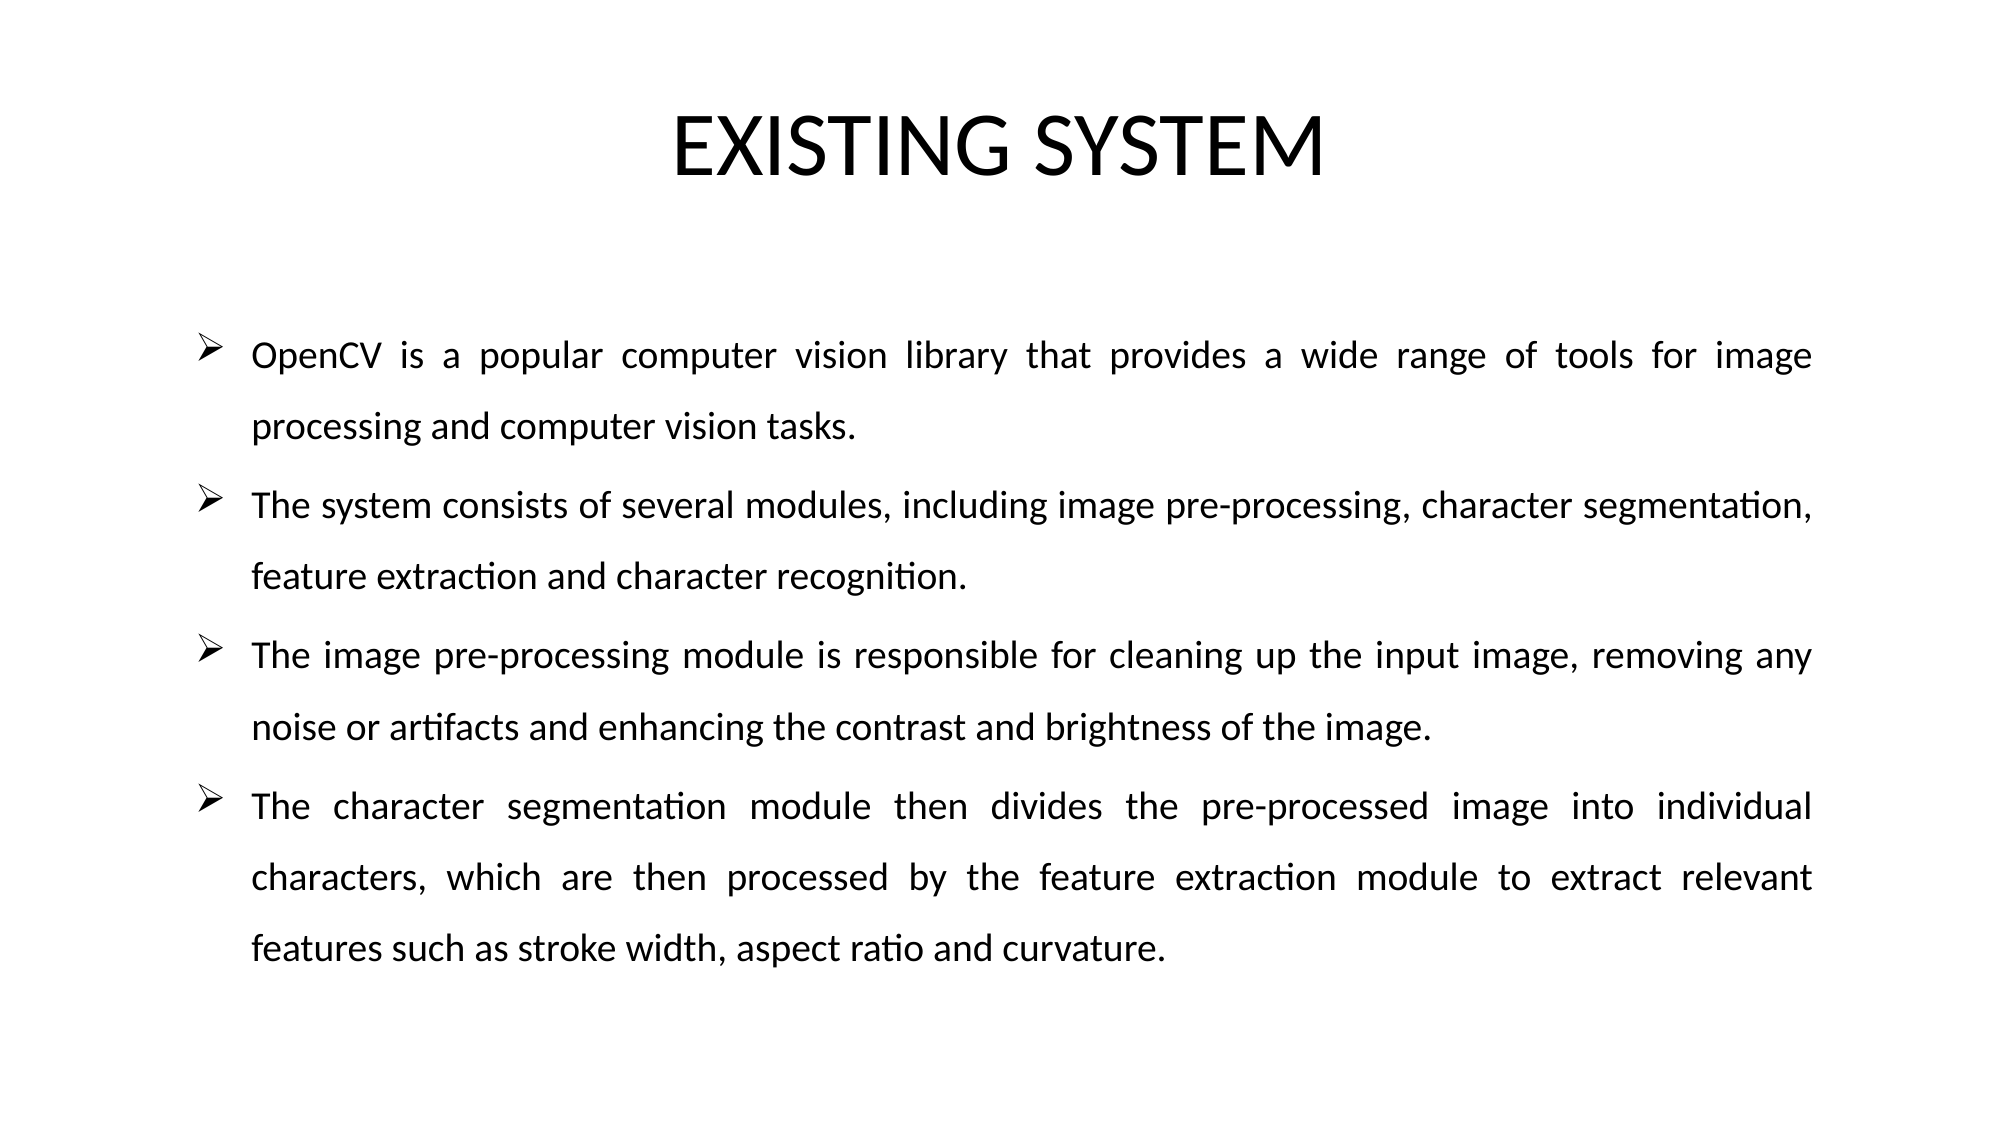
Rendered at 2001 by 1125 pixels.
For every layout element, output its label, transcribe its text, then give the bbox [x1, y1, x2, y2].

list OpenCV is a popular computer vision library that provides a wide range of tools for image processing and computer vision tasks. The system consists of several modules, including image pre-processing, character segmentation, feature extraction and character recognition. The image pre-processing module is responsible for cleaning up the input image, removing any noise or artifacts and enhancing the contrast and brightness of the image. The character segmentation module then divides the pre-processed image into individual characters, which are then processed by the feature extraction module to extract relevant features such as stroke width, aspect ratio and curvature. [180, 297, 1830, 958]
title EXISTING SYSTEM [99, 45, 1900, 233]
